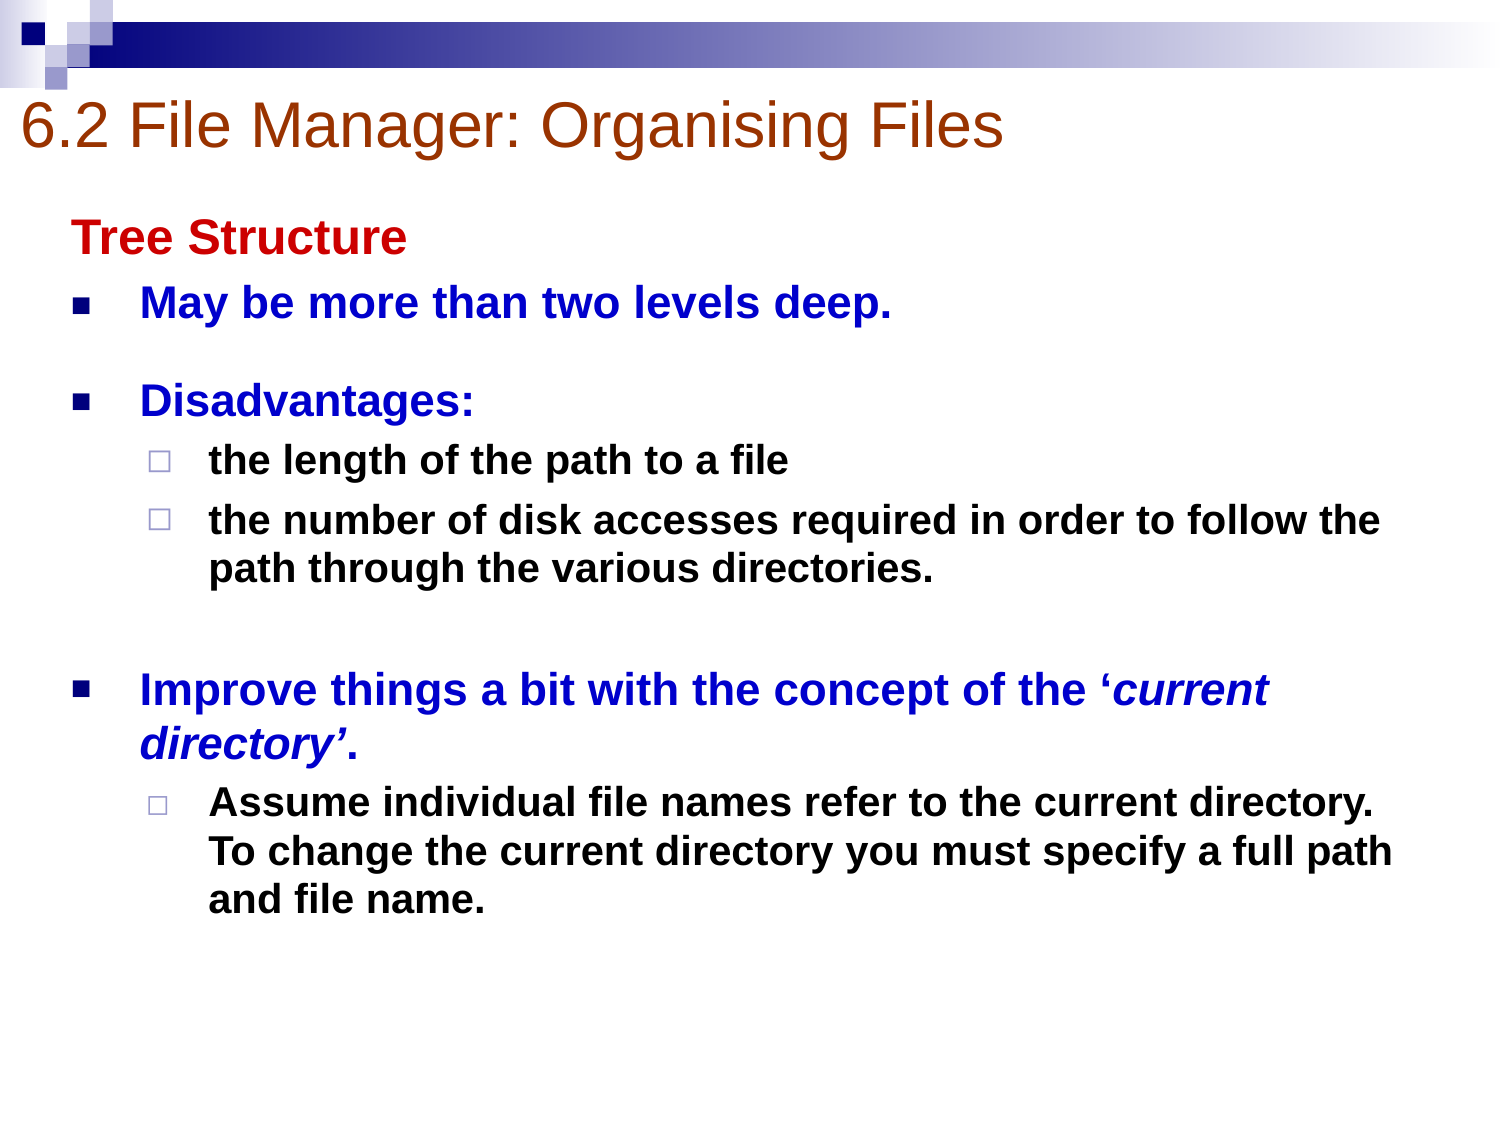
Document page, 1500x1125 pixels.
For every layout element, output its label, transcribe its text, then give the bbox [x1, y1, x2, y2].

text_box Disadvantages: [137, 368, 481, 426]
text_box ■ [68, 280, 92, 324]
picture [0, 0, 47, 88]
text_box Tree Structure [68, 202, 412, 265]
text_box ■ [68, 663, 92, 707]
text_box May be more than two levels deep. [137, 270, 896, 328]
picture [90, 22, 1500, 68]
text_box Improve things a bit with the concept of the ‘current directory’. ◻ Assume individual file names refer to the current directory. To change the current directory you must specify a full path and file name. [133, 656, 1400, 922]
text_box ◻ ◻ [143, 417, 177, 536]
text_box ■ [68, 376, 92, 420]
text_box the length of the path to a file the number of disk accesses required in order to follow the path through the various directories. [206, 422, 1382, 591]
title 6.2 File Manager: Organising Files [18, 81, 1011, 272]
